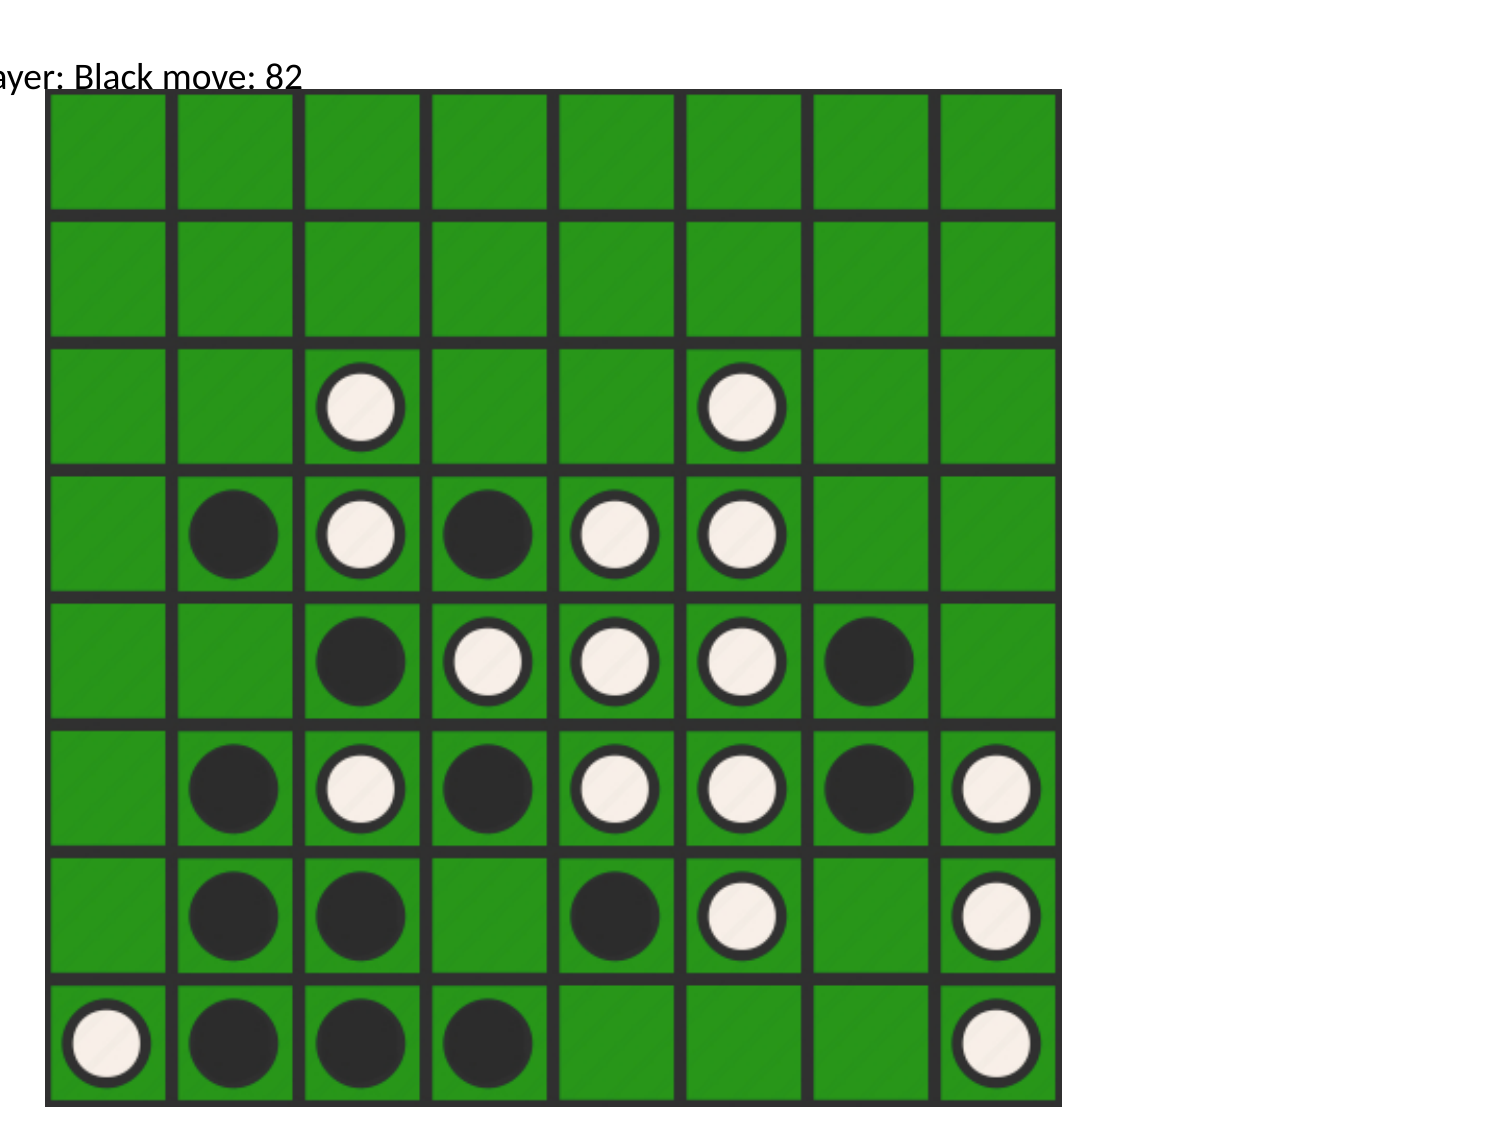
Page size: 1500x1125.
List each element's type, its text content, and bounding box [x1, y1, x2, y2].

picture [44, 89, 1062, 1107]
text_box turn: 25 player: Black move: 82 [0, 44, 319, 105]
